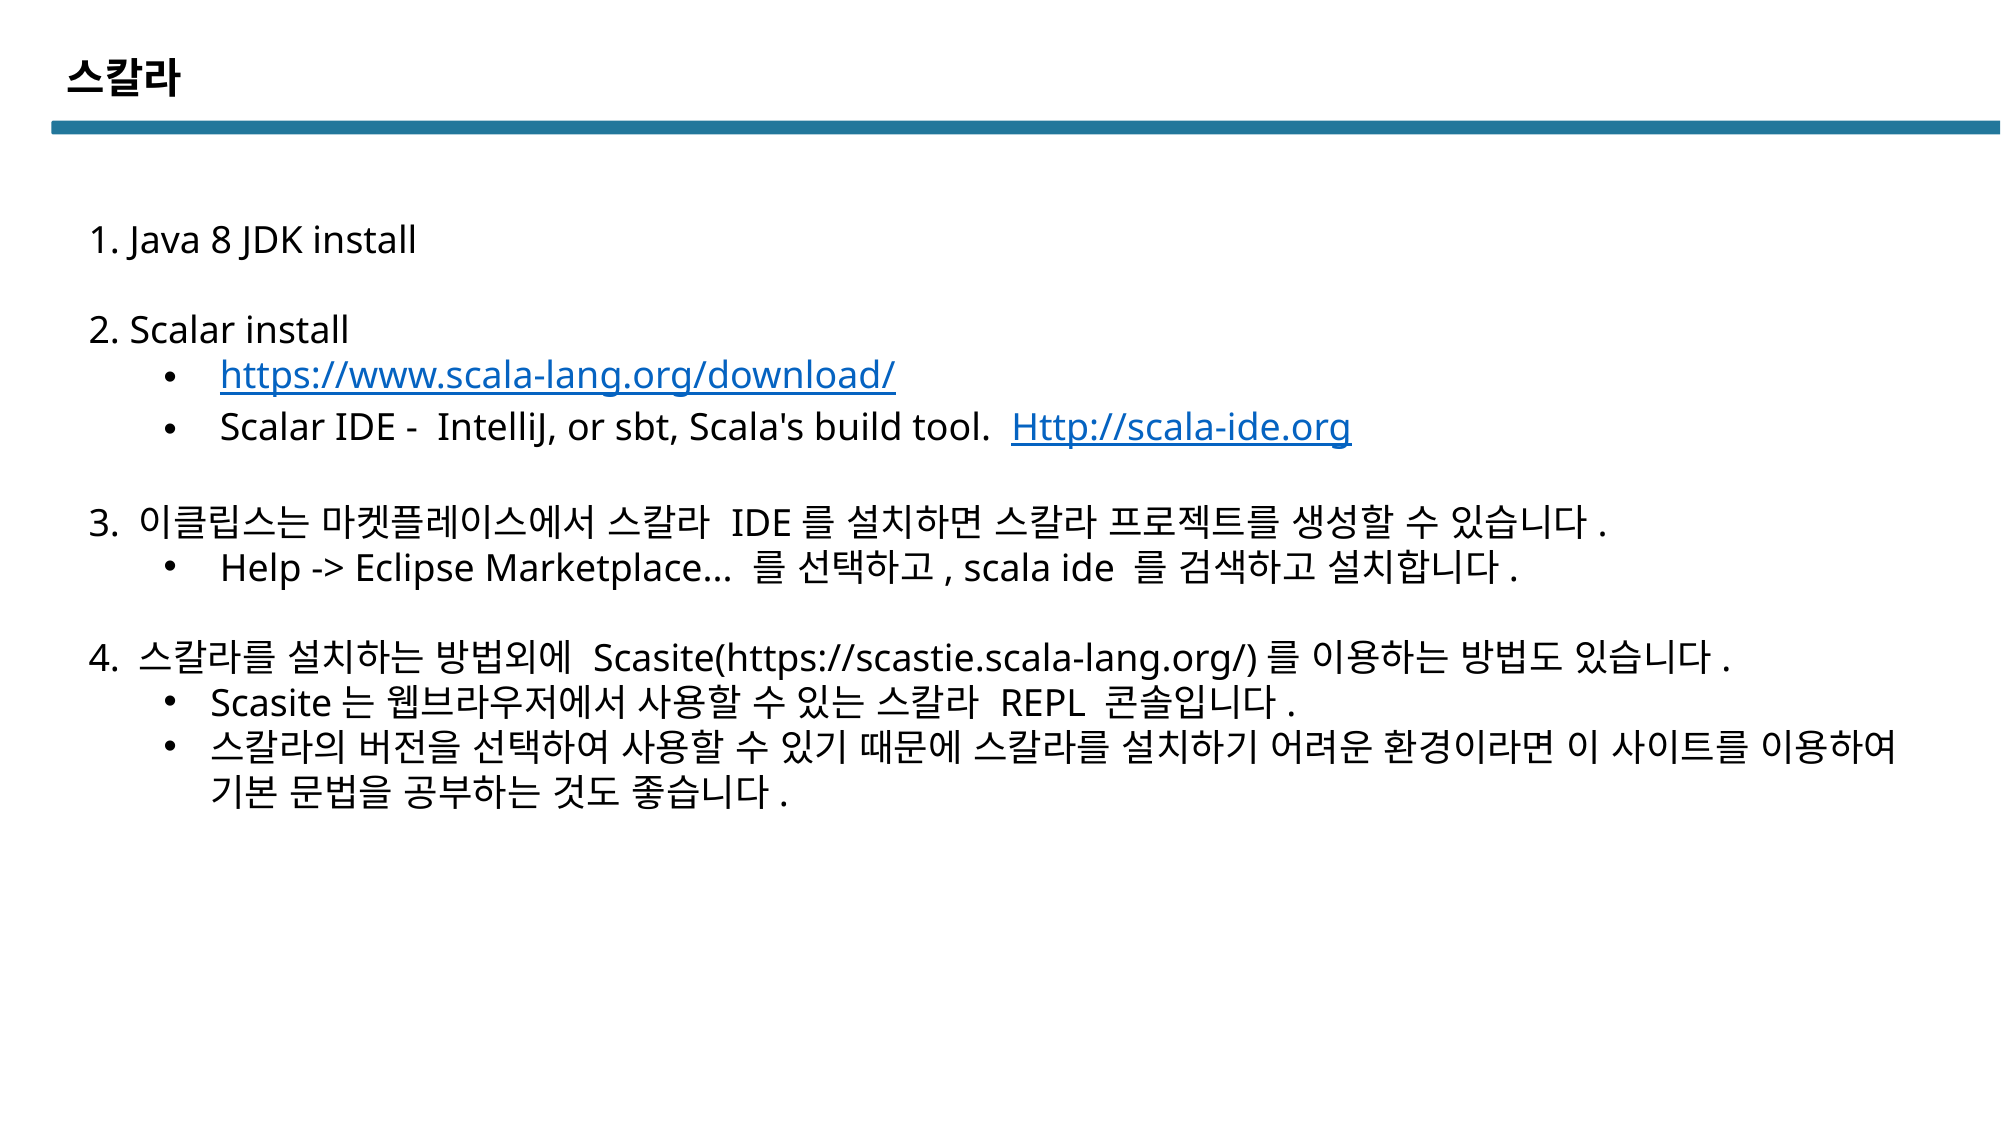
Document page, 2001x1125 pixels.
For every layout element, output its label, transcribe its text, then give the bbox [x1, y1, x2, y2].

text_box 1. Java 8 JDK install 2. Scalar install https://www.scala-lang.org/download/ Scalar IDE - IntelliJ, or sbt, Scala's build tool. Http://scala-ide.org 3. 이클립스는 마켓플레이스에서 스칼라 IDE를 설치하면 스칼라 프로젝트를 생성할 수 있습니다. Help -> Eclipse Marketplace... 를 선택하고, scala ide 를 검색하고 설치합니다. 4. 스칼라를 설치하는 방법외에 Scasite(https://scastie.scala-lang.org/)를 이용하는 방법도 있습니다. Scasite는 웹브라우저에서 사용할 수 있는 스칼라 REPL 콘솔입니다. 스칼라의 버전을 선택하여 사용할 수 있기 때문에 스칼라를 설치하기 어려운 환경이라면 이 사이트를 이용하여 기본 문법을 공부하는 것도 좋습니다. [73, 164, 1938, 866]
text_box 스칼라 [51, 50, 1238, 121]
